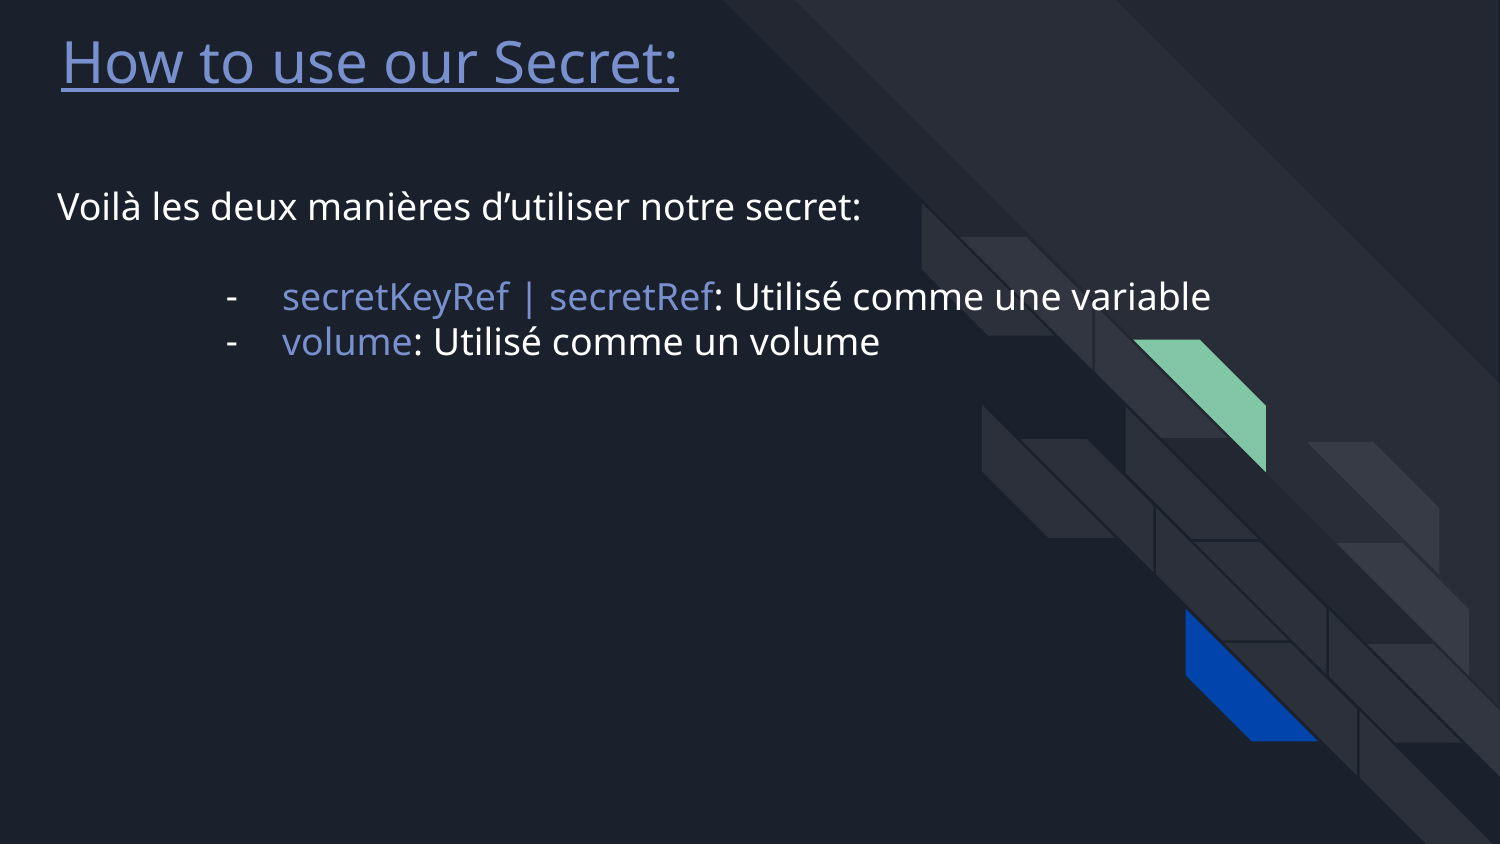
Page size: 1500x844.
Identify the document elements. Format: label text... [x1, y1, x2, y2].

title Voilà les deux manières d’utiliser notre secret: secretKeyRef | secretRef: Utilisé comme une variable volume: Utilisé comme un volume [42, 168, 1458, 798]
title How to use our Secret: [46, 10, 1463, 117]
